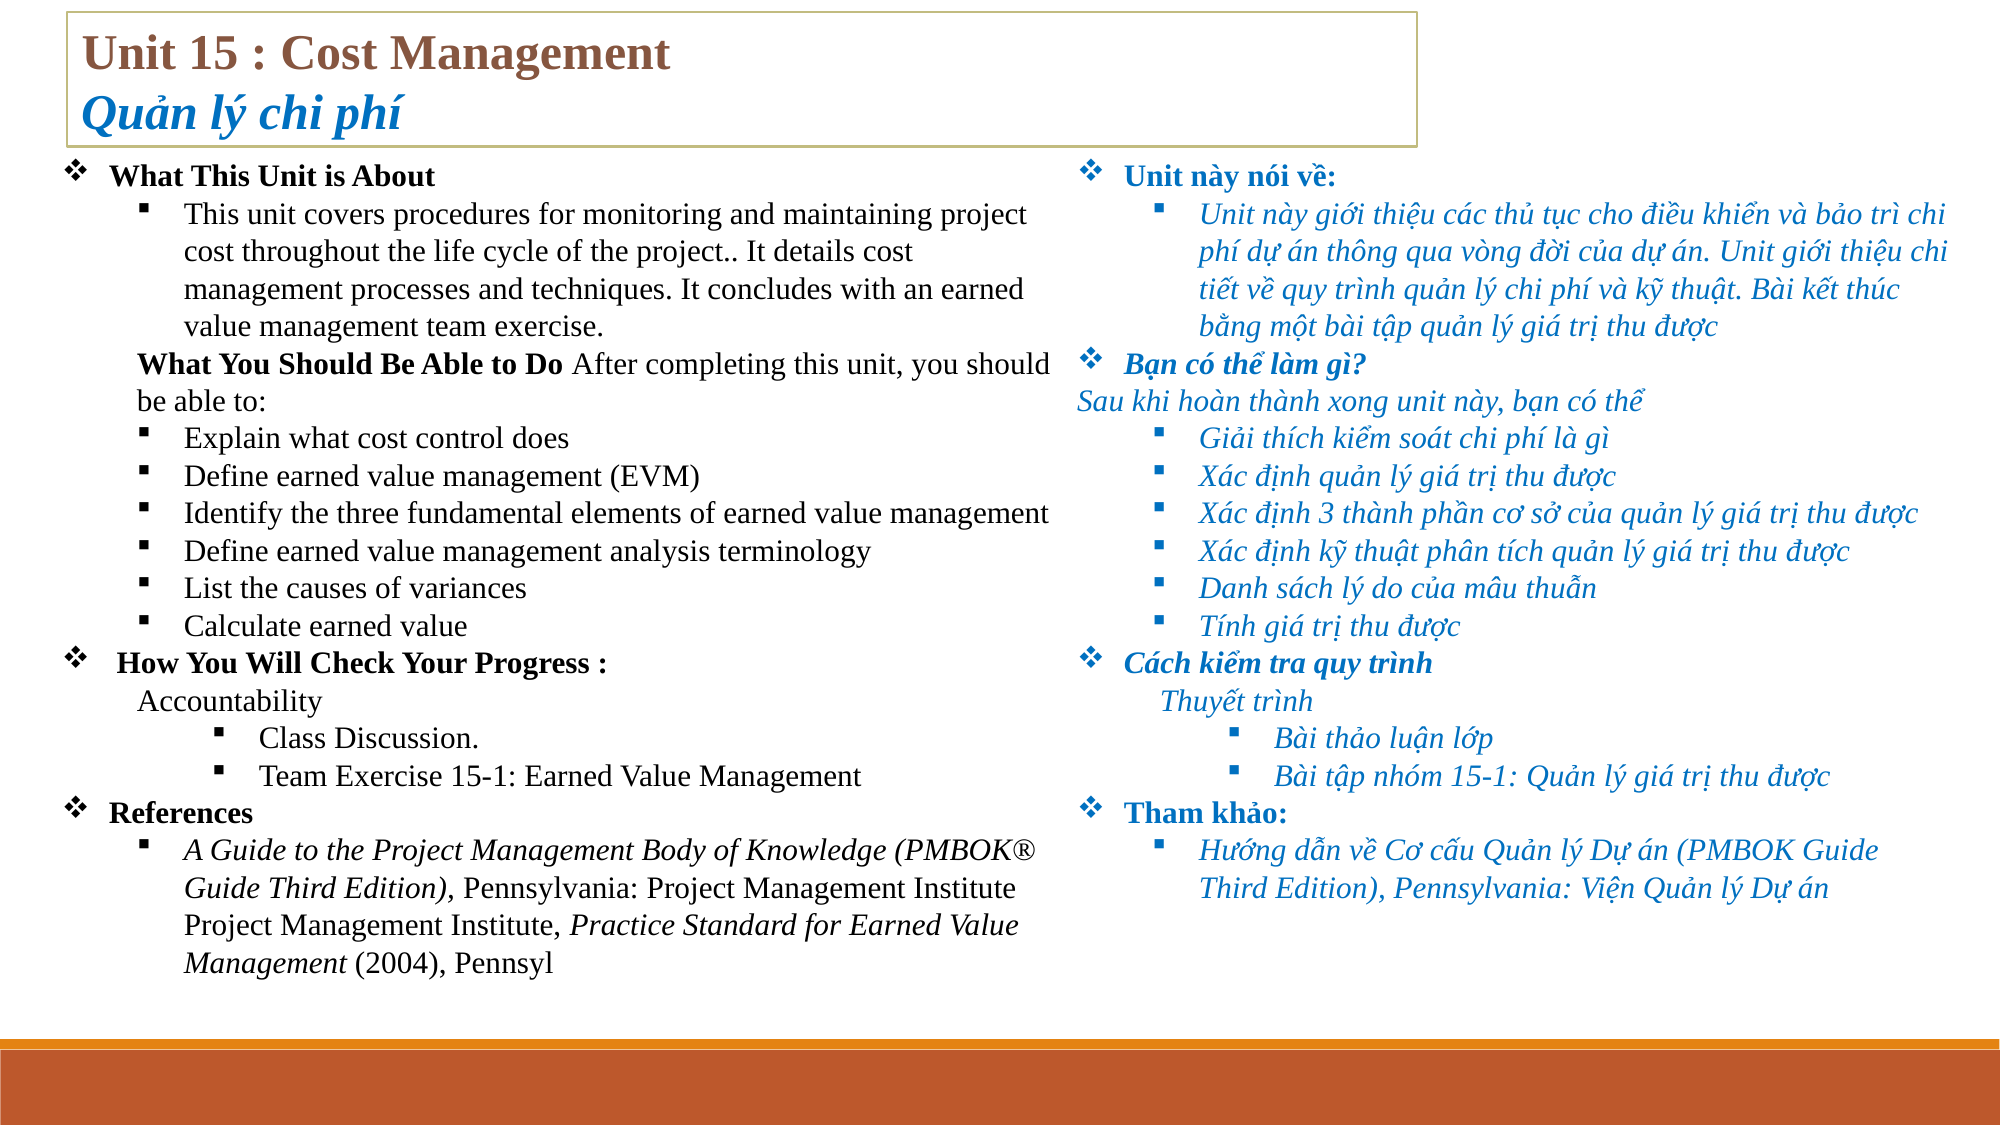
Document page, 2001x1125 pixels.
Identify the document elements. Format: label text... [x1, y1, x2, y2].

text_box What This Unit is About This unit covers procedures for monitoring and maintaining project cost throughout the life cycle of the project.. It details cost management processes and techniques. It concludes with an earned value management team exercise. What You Should Be Able to Do After completing this unit, you should be able to: Explain what cost control does Define earned value management (EVM) Identify the three fundamental elements of earned value management Define earned value management analysis terminology List the causes of variances Calculate earned value How You Will Check Your Progress : Accountability Class Discussion. Team Exercise 15-1: Earned Value Management References A Guide to the Project Management Body of Knowledge (PMBOK® Guide Third Edition), Pennsylvania: Project Management Institute Project Management Institute, Practice Standard for Earned Value Management (2004), Pennsyl [47, 148, 1081, 987]
text_box Unit 15 : Cost Management Quản lý chi phí [66, 11, 1418, 148]
text_box Unit này nói về: Unit này giới thiệu các thủ tục cho điều khiển và bảo trì chi phí dự án thông qua vòng đời của dự án. Unit giới thiệu chi tiết về quy trình quản lý chi phí và kỹ thuật. Bài kết thúc bằng một bài tập quản lý giá trị thu được Bạn có thể làm gì? Sau khi hoàn thành xong unit này, bạn có thể Giải thích kiểm soát chi phí là gì Xác định quản lý giá trị thu được Xác định 3 thành phần cơ sở của quản lý giá trị thu được Xác định kỹ thuật phân tích quản lý giá trị thu được Danh sách lý do của mâu thuẫn Tính giá trị thu được Cách kiểm tra quy trình Thuyết trình Bài thảo luận lớp Bài tập nhóm 15-1: Quản lý giá trị thu được Tham khảo: Hướng dẫn về Cơ cấu Quản lý Dự án (PMBOK Guide Third Edition), Pennsylvania: Viện Quản lý Dự án [1062, 148, 1970, 950]
